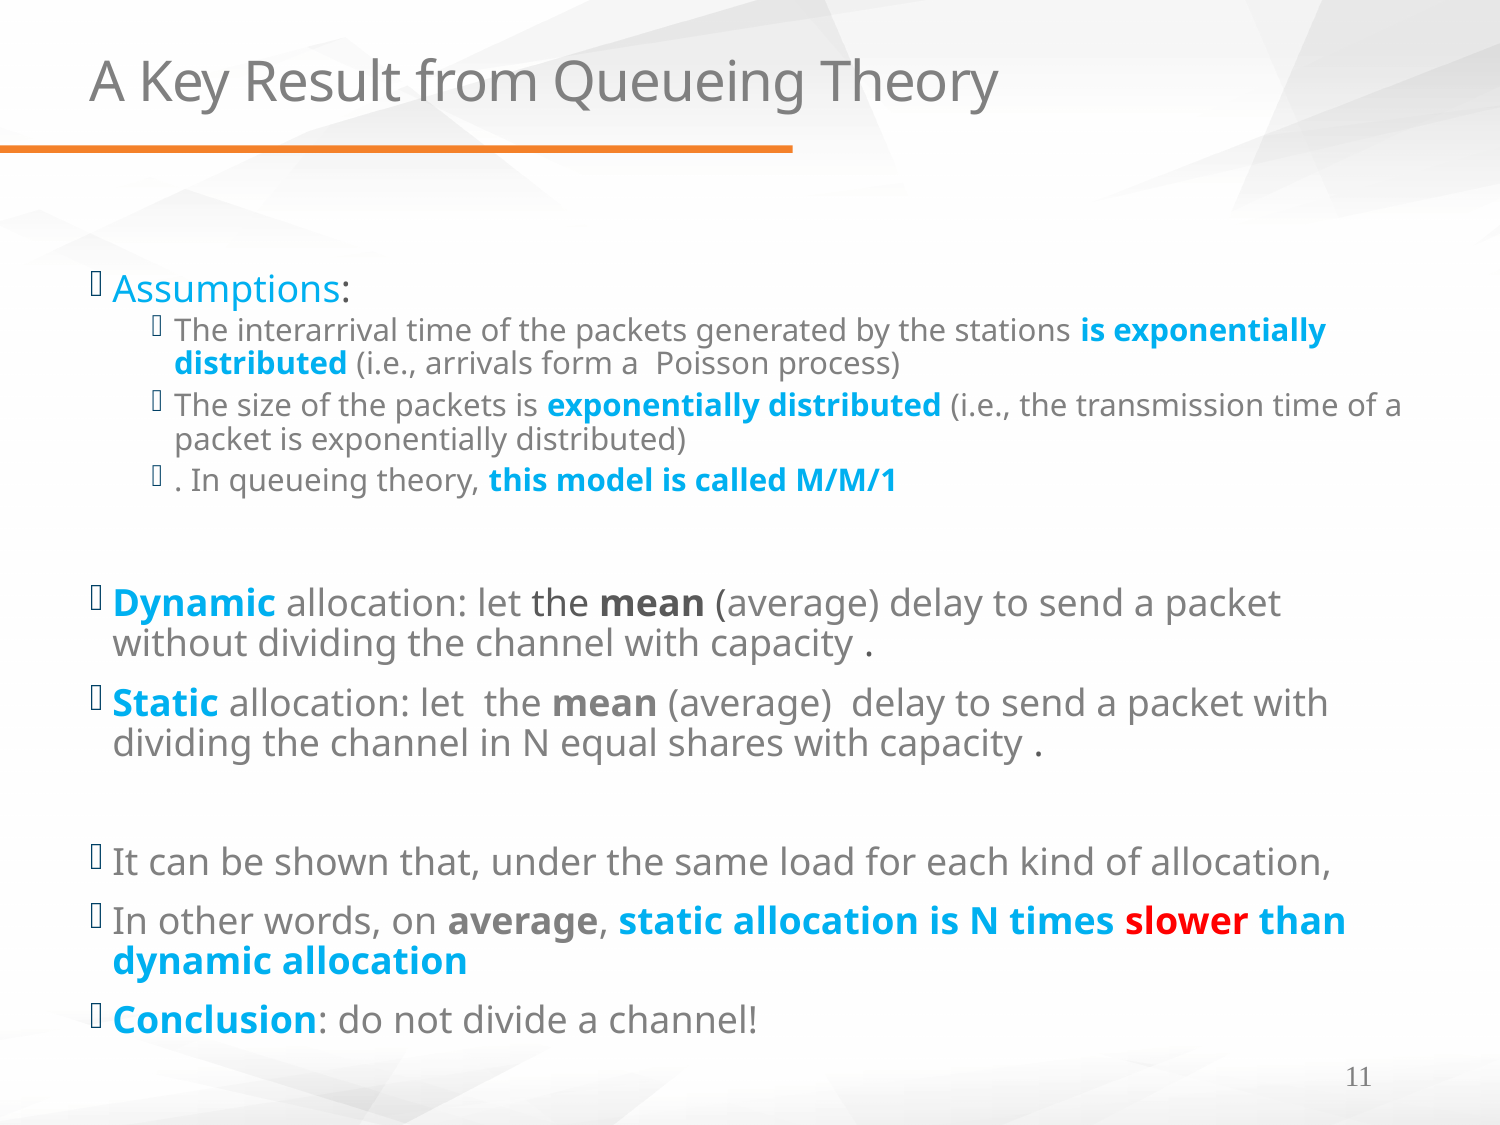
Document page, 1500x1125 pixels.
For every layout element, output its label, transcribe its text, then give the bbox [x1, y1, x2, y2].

title A Key Result from Queueing Theory [75, 45, 1425, 146]
slide_number 11 [1262, 1050, 1388, 1100]
